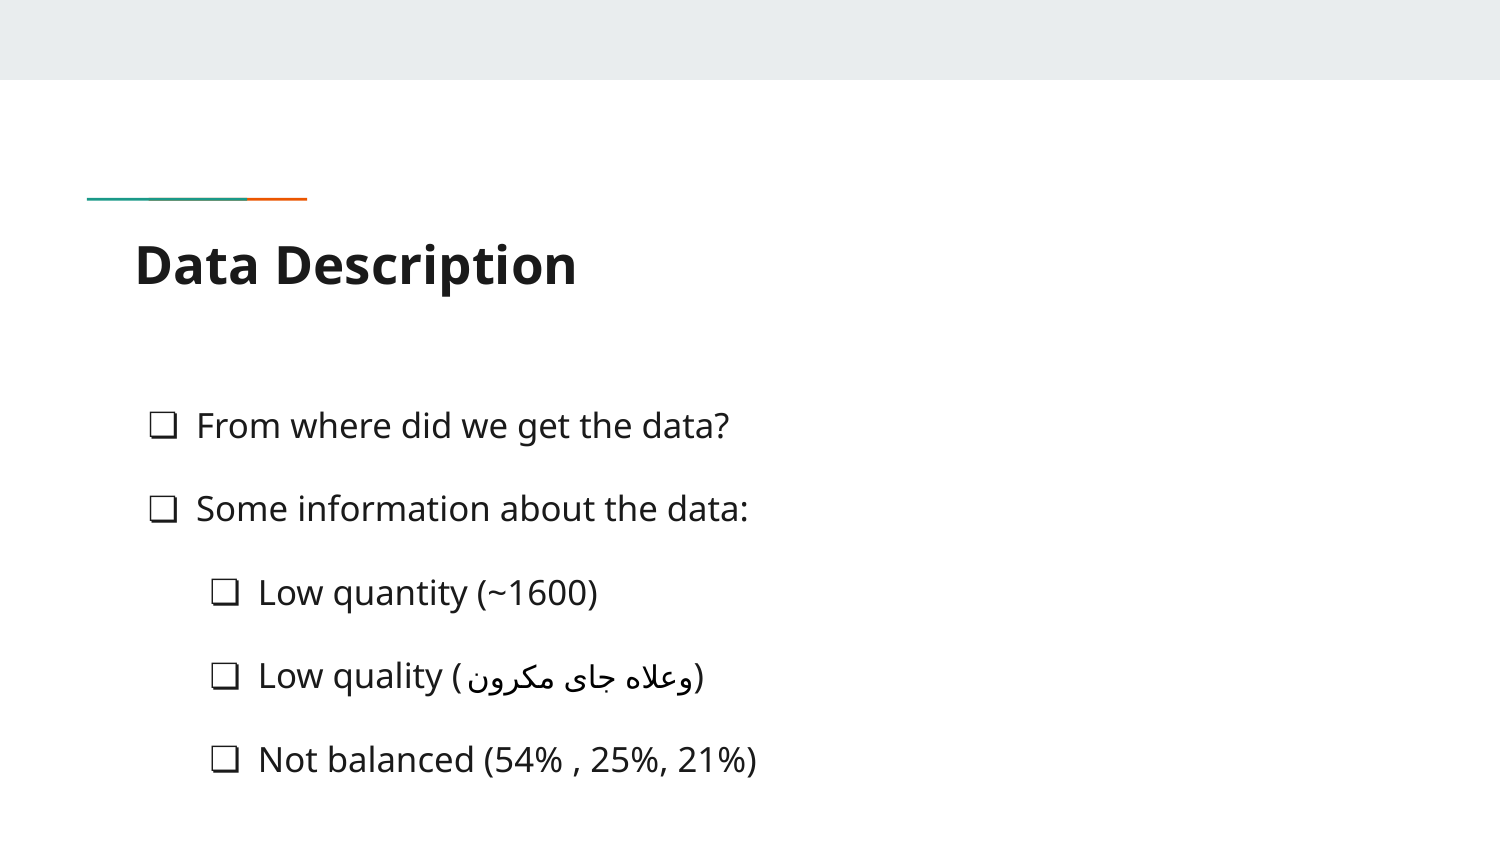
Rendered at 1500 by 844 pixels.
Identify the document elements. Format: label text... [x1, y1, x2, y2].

title Data Description [119, 216, 1381, 305]
list From where did we get the data? Some information about the data: Low quantity (~1600) Low quality ( وعلاه جاى مكرون) Not balanced (54% , 25%, 21%) [119, 347, 1381, 796]
